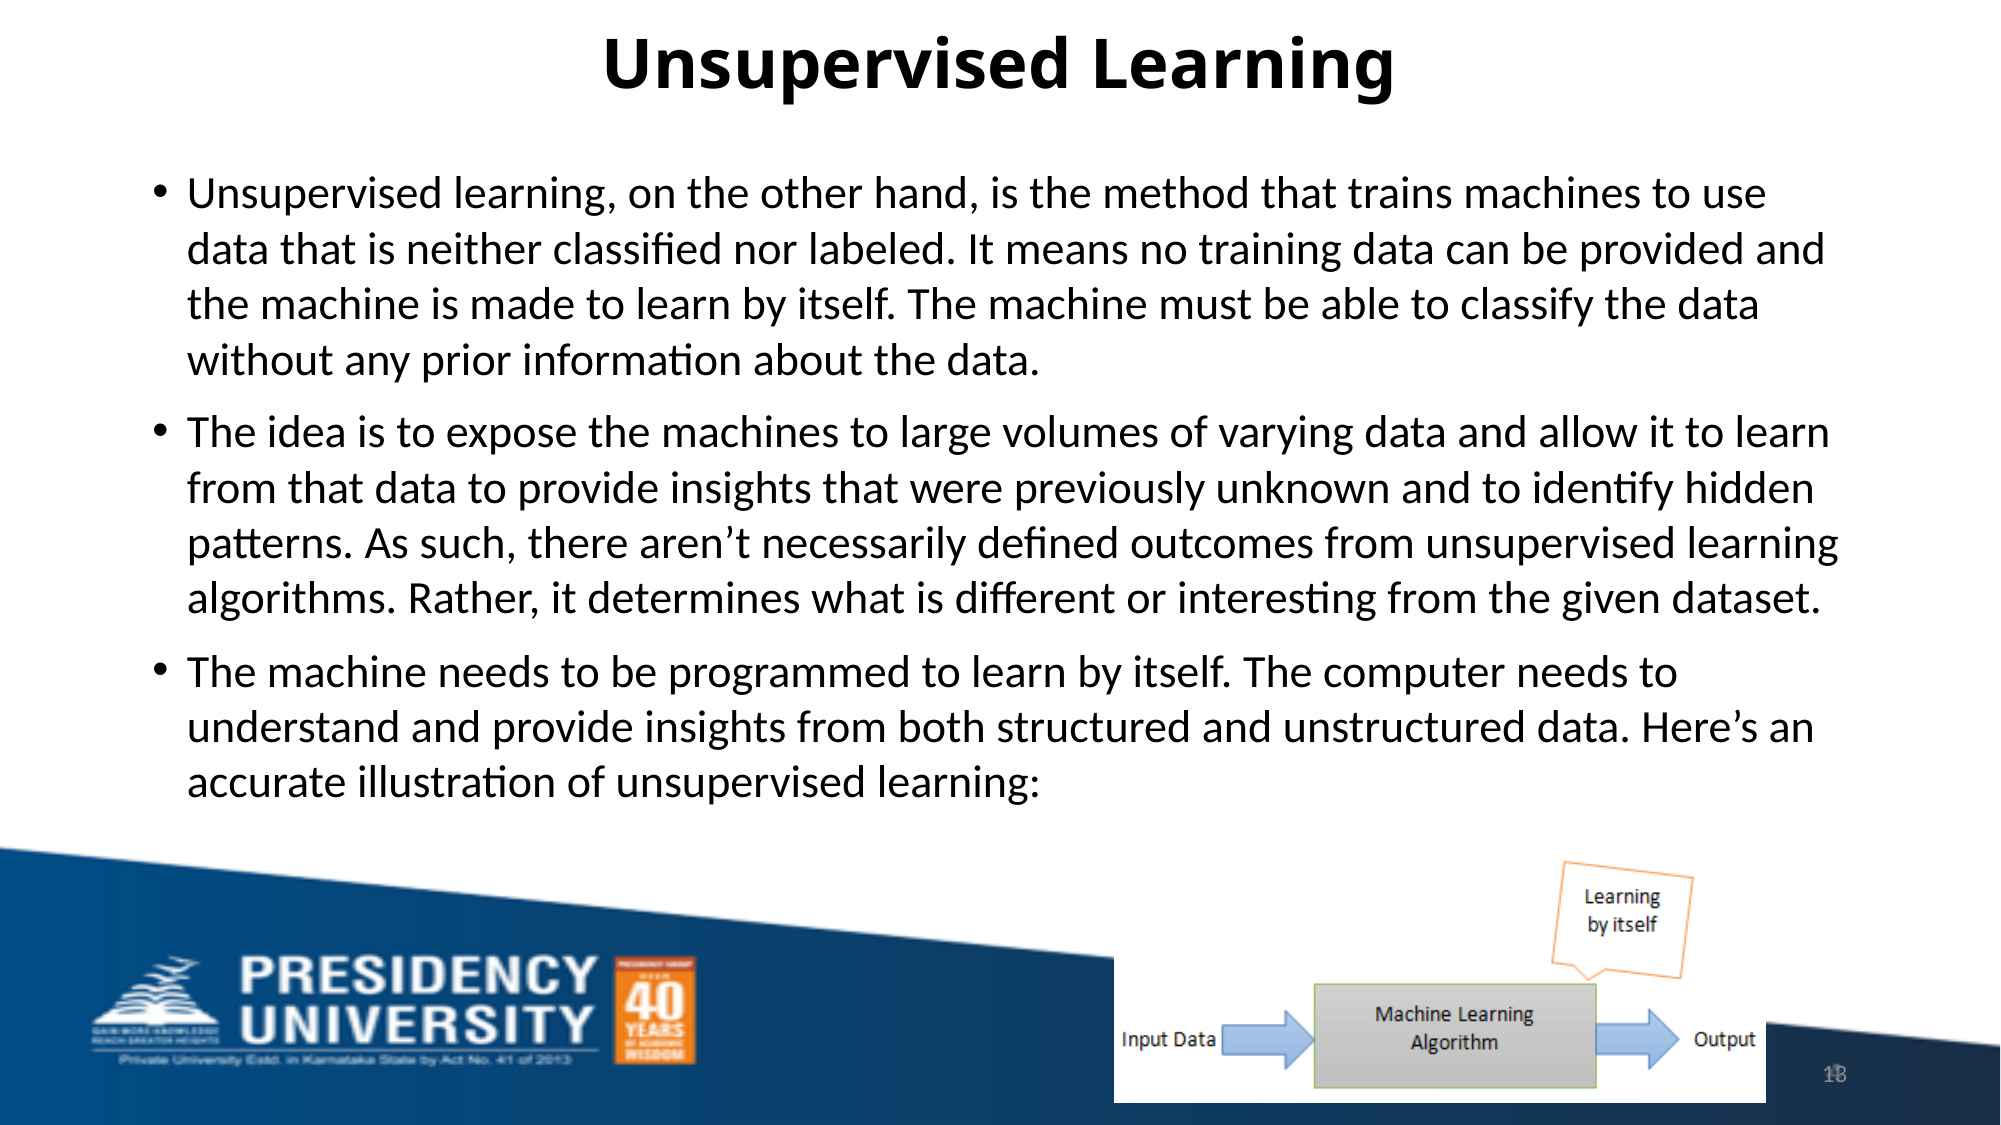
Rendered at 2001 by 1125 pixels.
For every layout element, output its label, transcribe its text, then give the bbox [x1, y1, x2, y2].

picture [0, 0, 2001, 1125]
slide_number 13 [1766, 1042, 1863, 1103]
title Unsupervised Learning [137, 21, 1863, 112]
list Unsupervised learning, on the other hand, is the method that trains machines to use data that is neither classified nor labeled. It means no training data can be provided and the machine is made to learn by itself. The machine must be able to classify the data without any prior information about the data. The idea is to expose the machines to large volumes of varying data and allow it to learn from that data to provide insights that were previously unknown and to identify hidden patterns. As such, there aren’t necessarily defined outcomes from unsupervised learning algorithms. Rather, it determines what is different or interesting from the given dataset. The machine needs to be programmed to learn by itself. The computer needs to understand and provide insights from both structured and unstructured data. Here’s an accurate illustration of unsupervised learning: [137, 155, 1863, 870]
